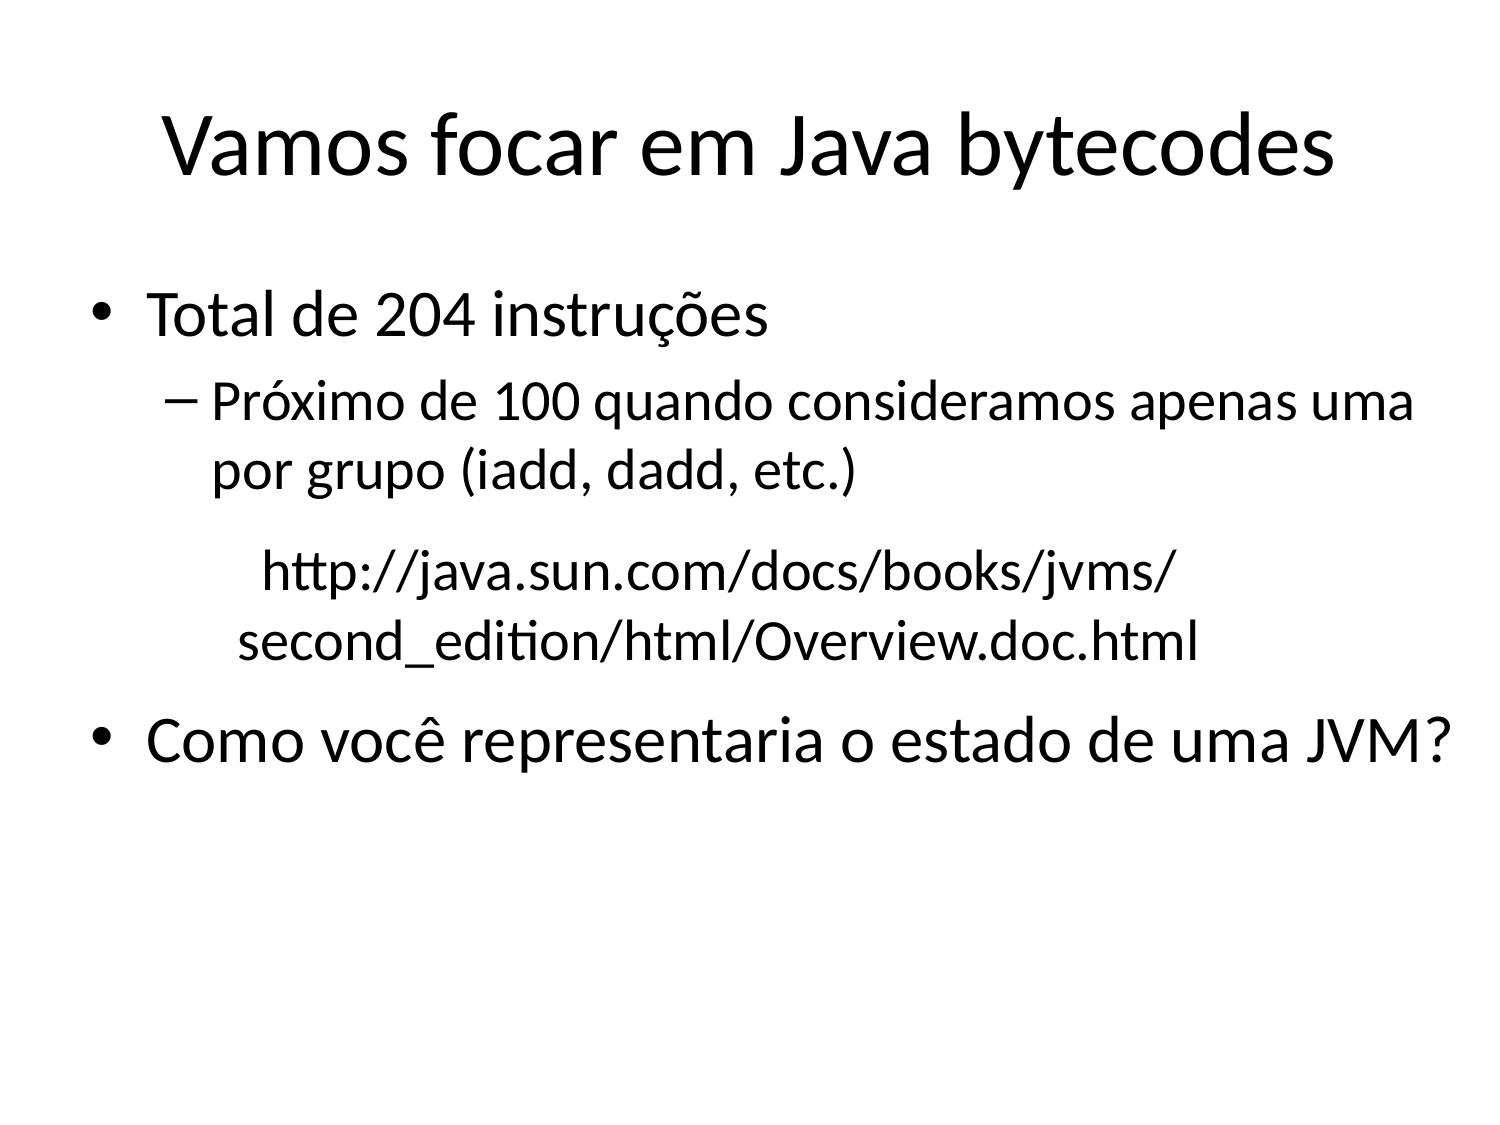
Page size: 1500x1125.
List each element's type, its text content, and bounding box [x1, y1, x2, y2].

list Total de 204 instruções Próximo de 100 quando consideramos apenas uma por grupo (iadd, dadd, etc.) Como você representaria o estado de uma JVM? [75, 262, 1500, 1006]
title Vamos focar em Java bytecodes [75, 45, 1425, 233]
text_box http://java.sun.com/docs/books/jvms/second_edition/html/Overview.doc.html [137, 524, 1300, 680]
